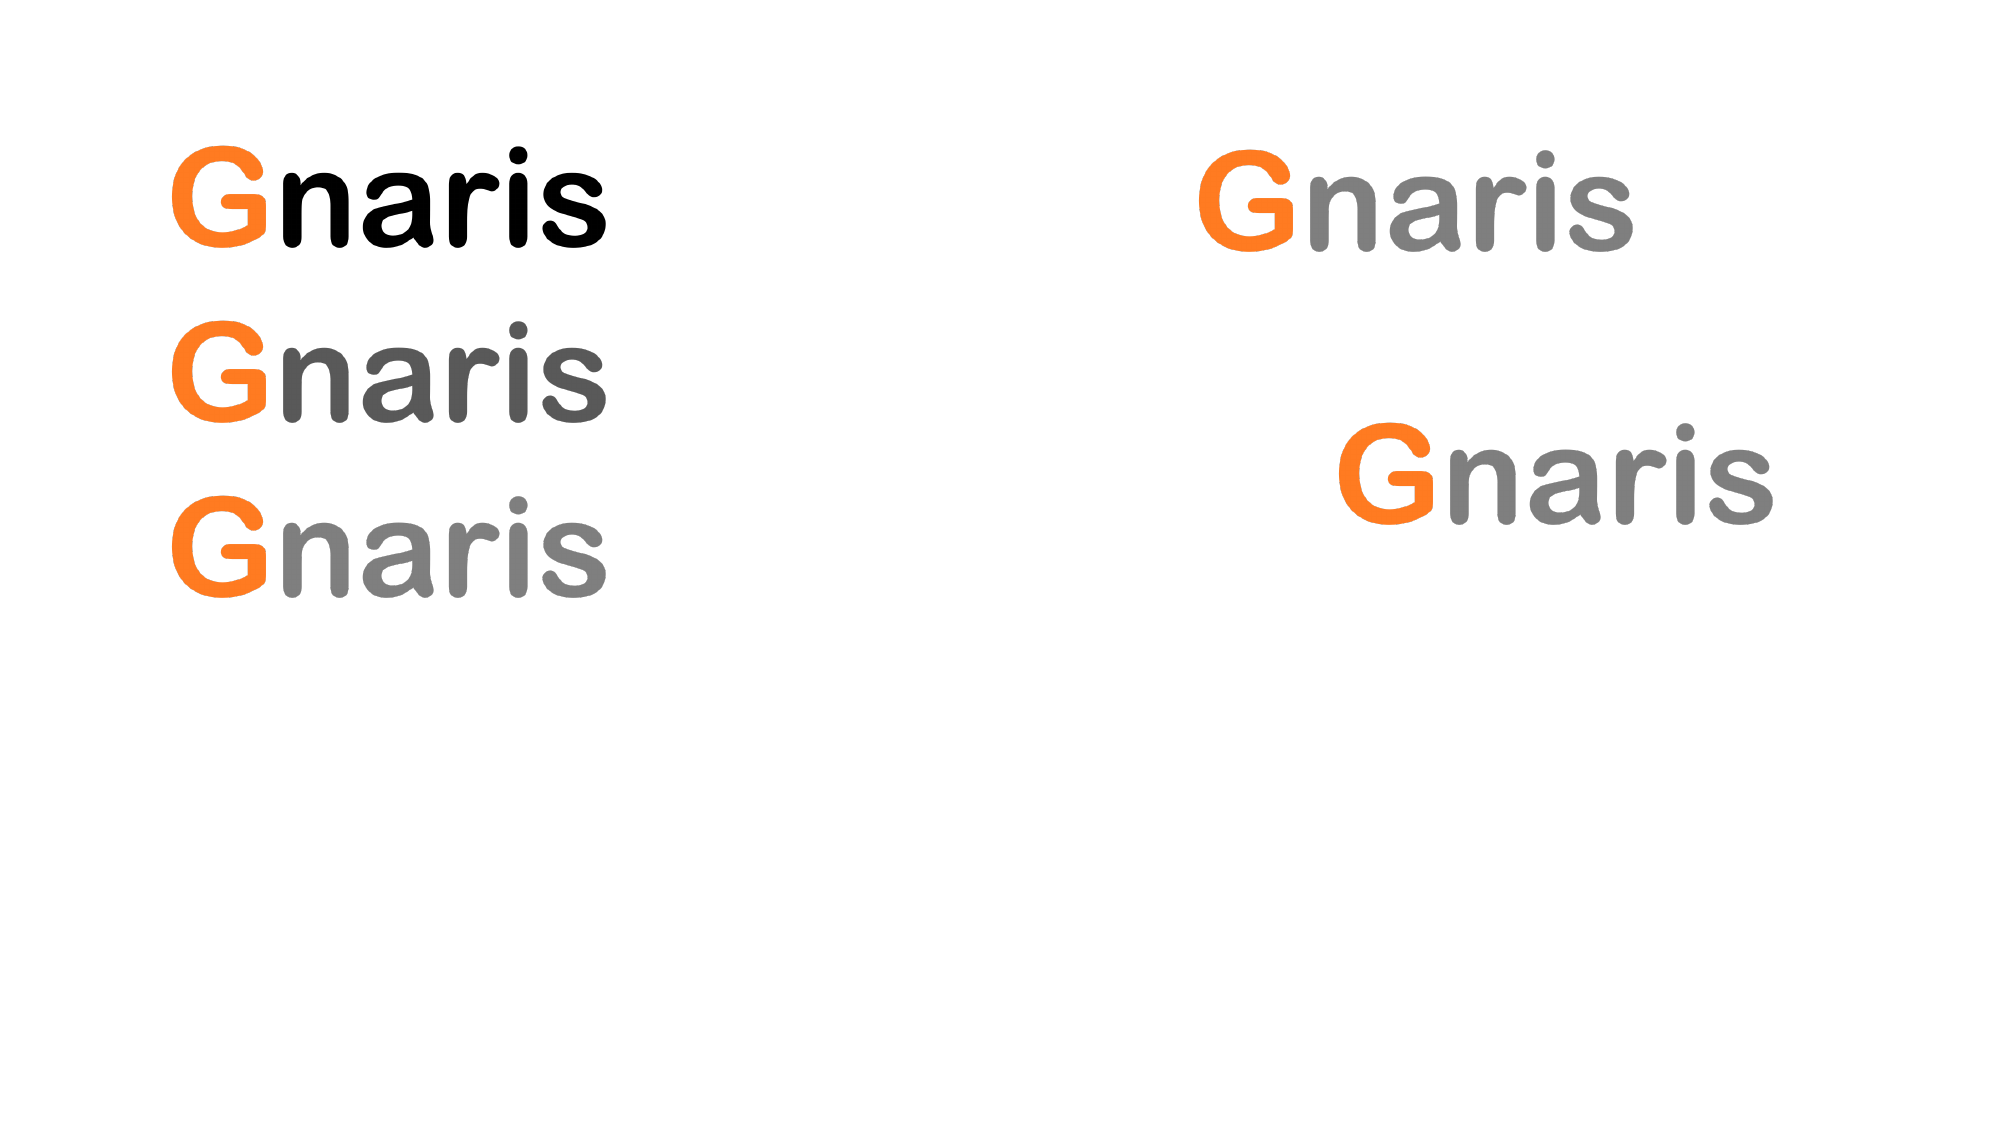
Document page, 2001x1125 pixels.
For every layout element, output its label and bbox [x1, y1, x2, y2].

picture [1109, 73, 1861, 636]
picture [82, 69, 694, 709]
